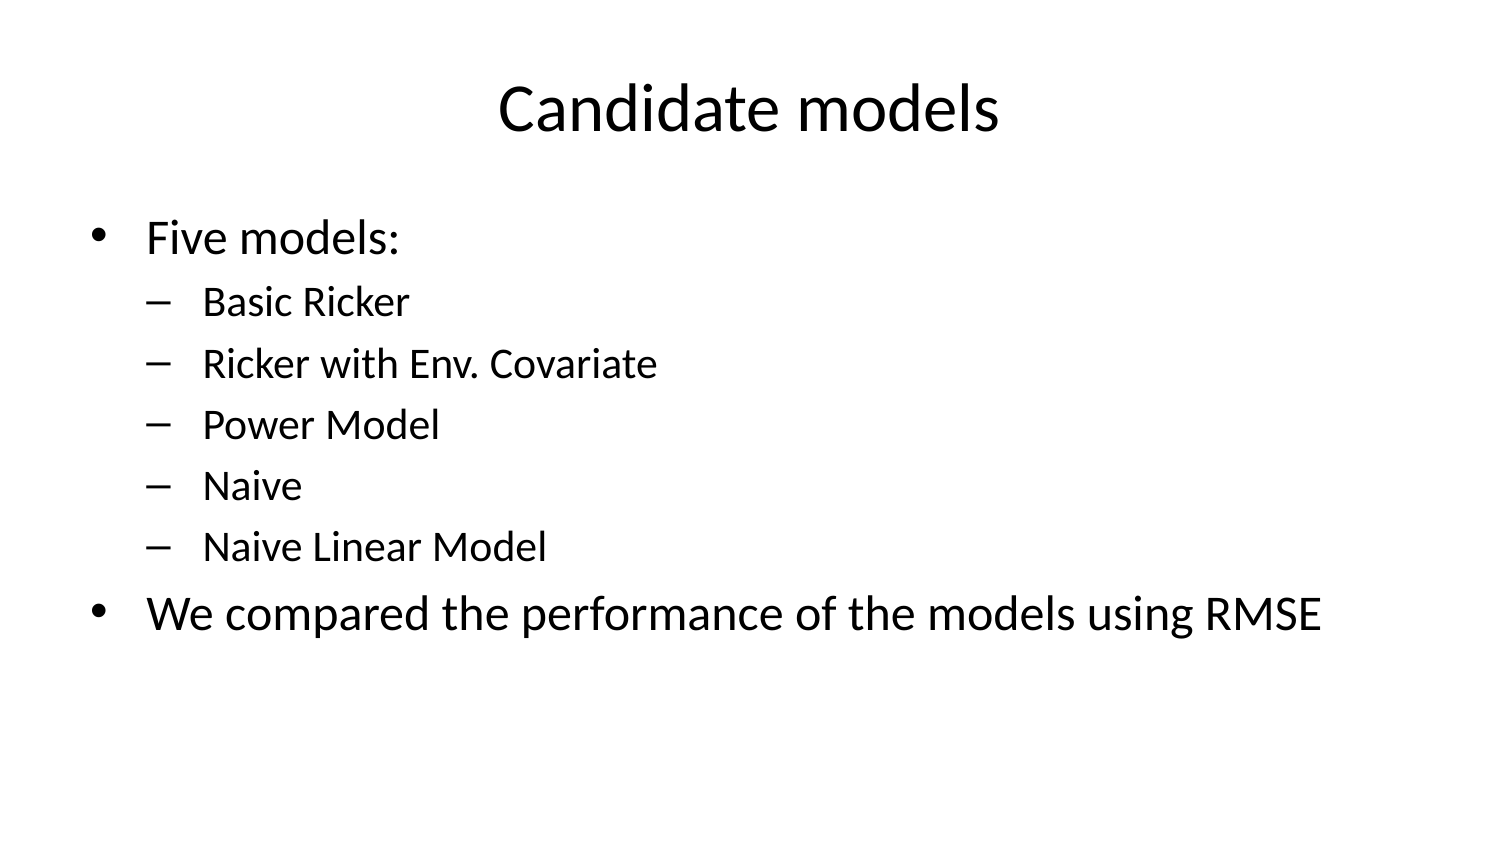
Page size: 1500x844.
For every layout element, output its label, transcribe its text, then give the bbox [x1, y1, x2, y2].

list Five models: Basic Ricker Ricker with Env. Covariate Power Model Naive Naive Linear Model We compared the performance of the models using RMSE [75, 196, 1425, 754]
title Candidate models [75, 33, 1425, 175]
